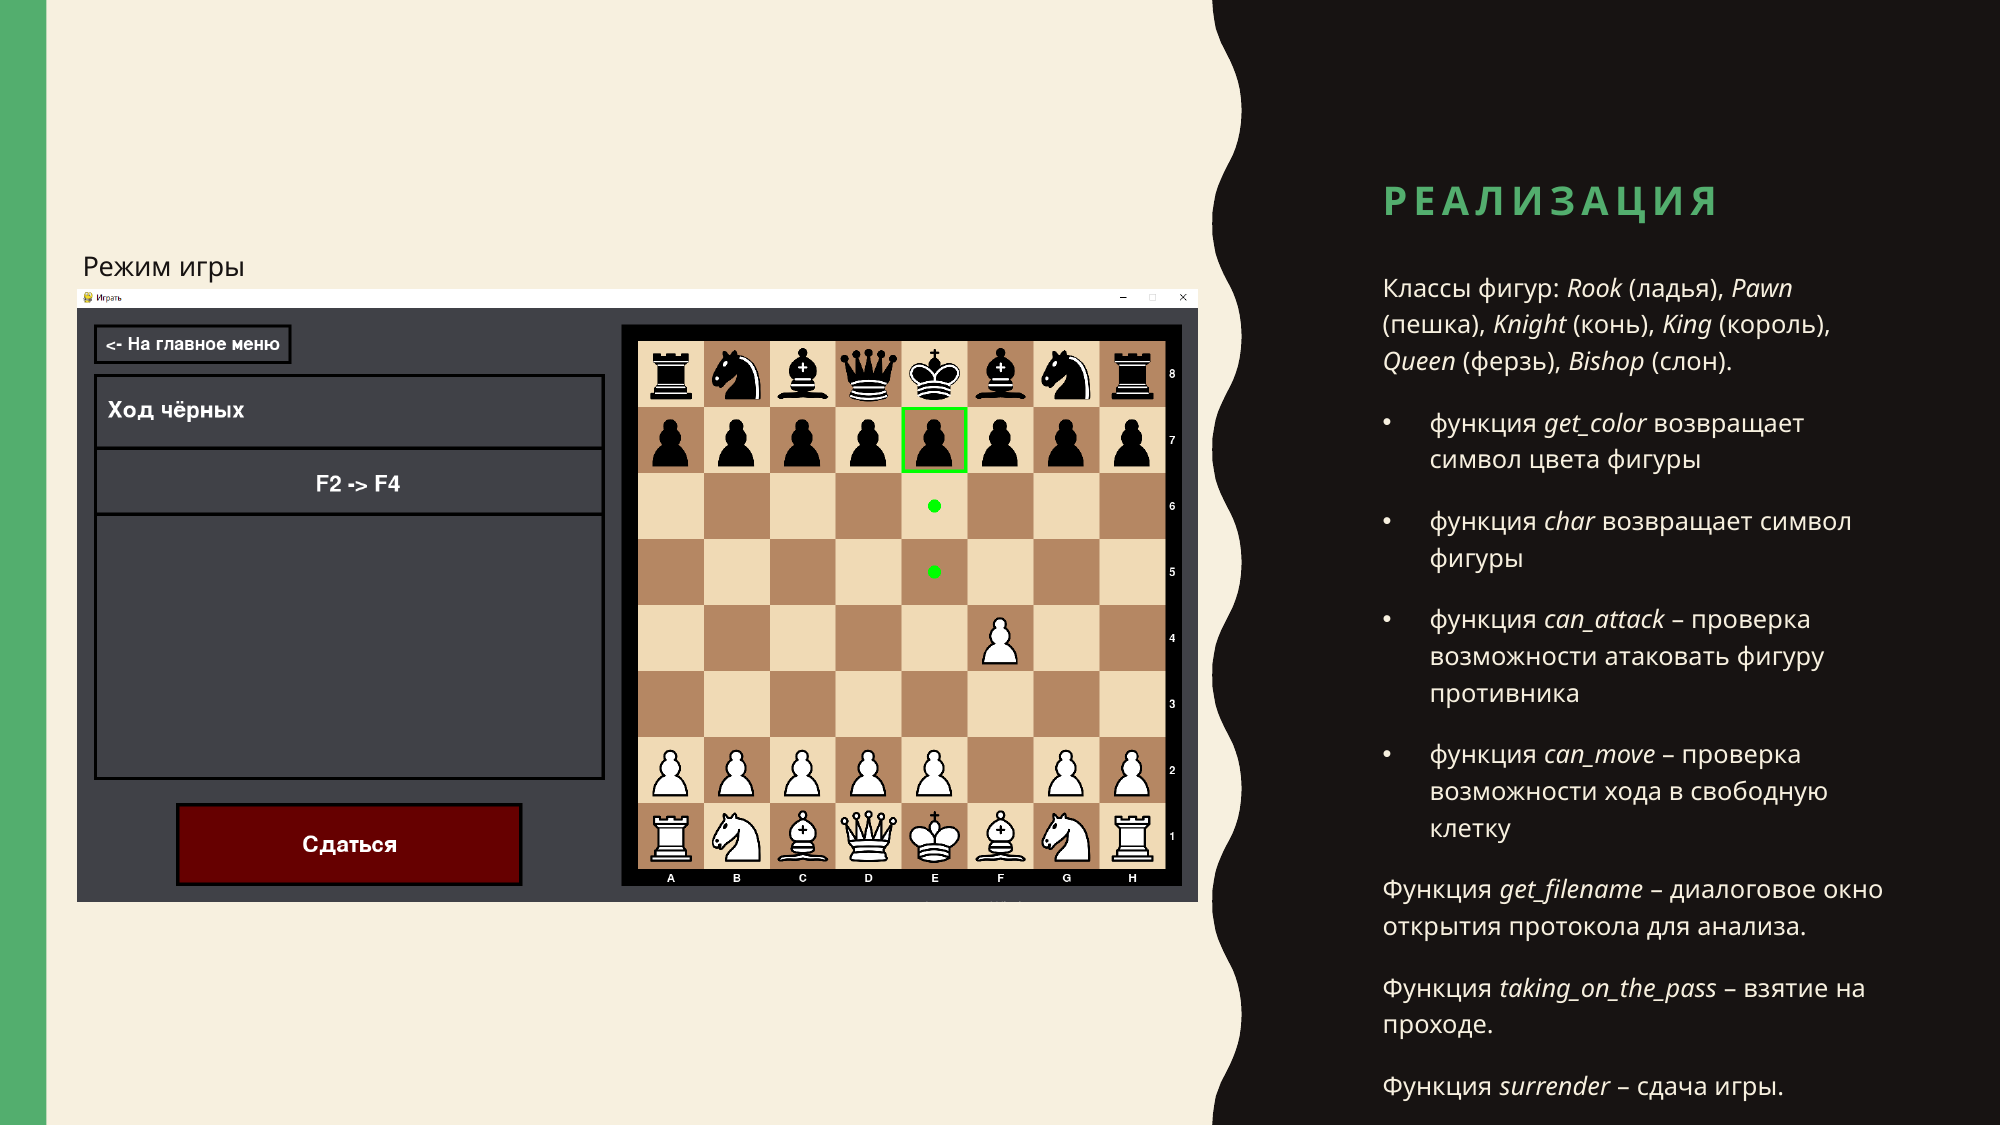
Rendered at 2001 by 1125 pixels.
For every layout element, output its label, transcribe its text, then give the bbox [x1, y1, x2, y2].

title реализация [1367, 71, 1875, 231]
list Классы фигур: Rook (ладья), Pawn (пешка), Knight (конь), King (король), Queen (ферзь), Bishop (слон). функция get_color возвращает символ цвета фигуры функция char возвращает символ фигуры функция can_attack – проверка возможности атаковать фигуру противника функция can_move – проверка возможности хода в свободную клетку Функция get_filename – диалоговое окно открытия протокола для анализа. Функция taking_on_the_pass – взятие на проходе. Функция surrender – сдача игры. [1367, 258, 1908, 1050]
text_box Режим игры [67, 241, 261, 289]
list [77, 289, 1198, 902]
